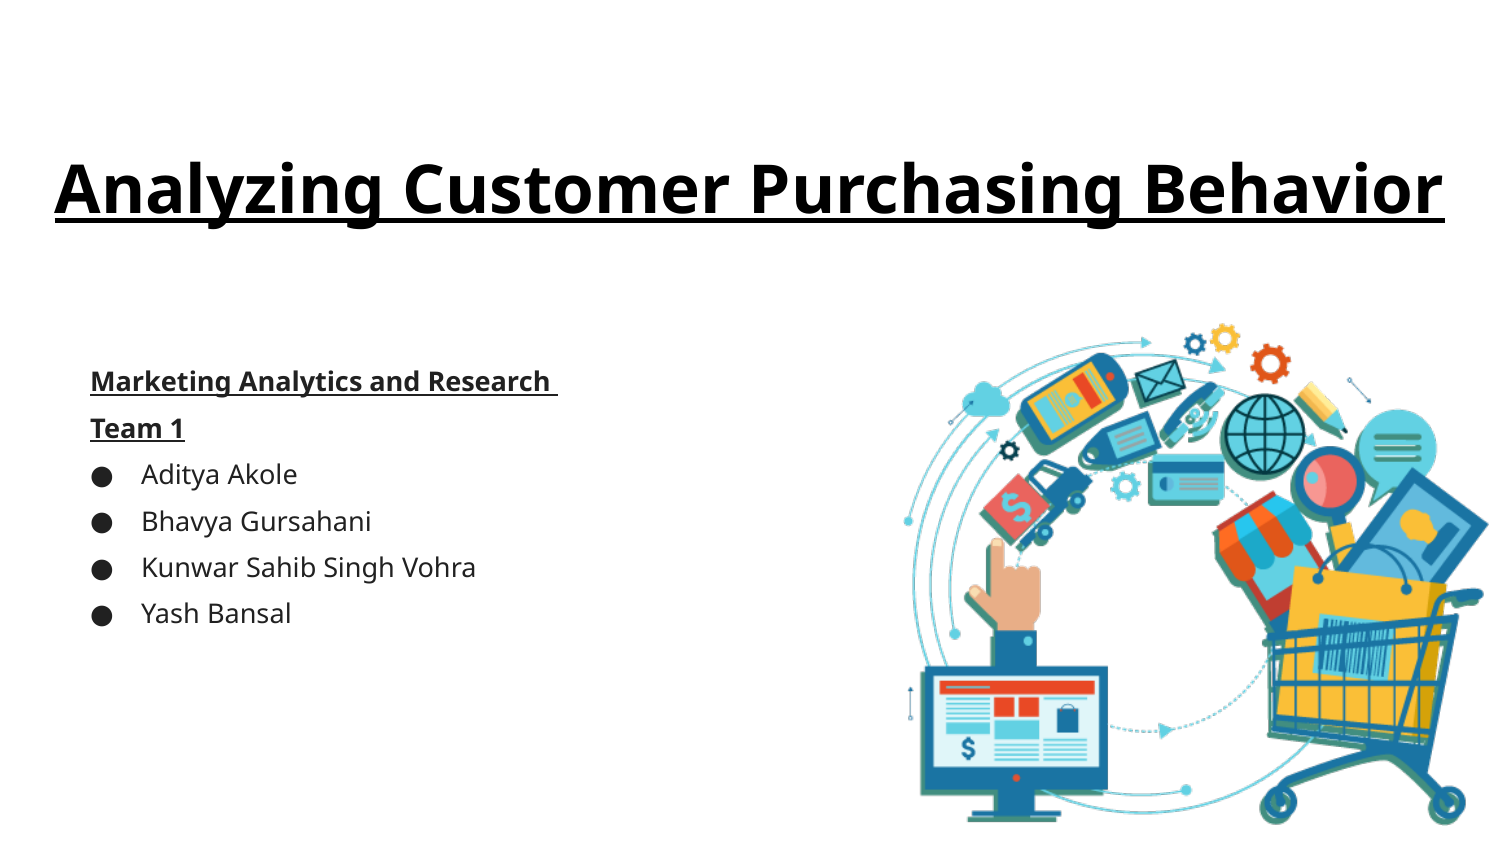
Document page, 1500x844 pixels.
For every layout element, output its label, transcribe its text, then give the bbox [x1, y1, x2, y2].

picture [902, 322, 1489, 827]
text_box Marketing Analytics and Research Team 1 Aditya Akole Bhavya Gursahani Kunwar Sahib Singh Vohra Yash Bansal [51, 348, 897, 676]
title Analyzing Customer Purchasing Behavior [6, 94, 1494, 244]
